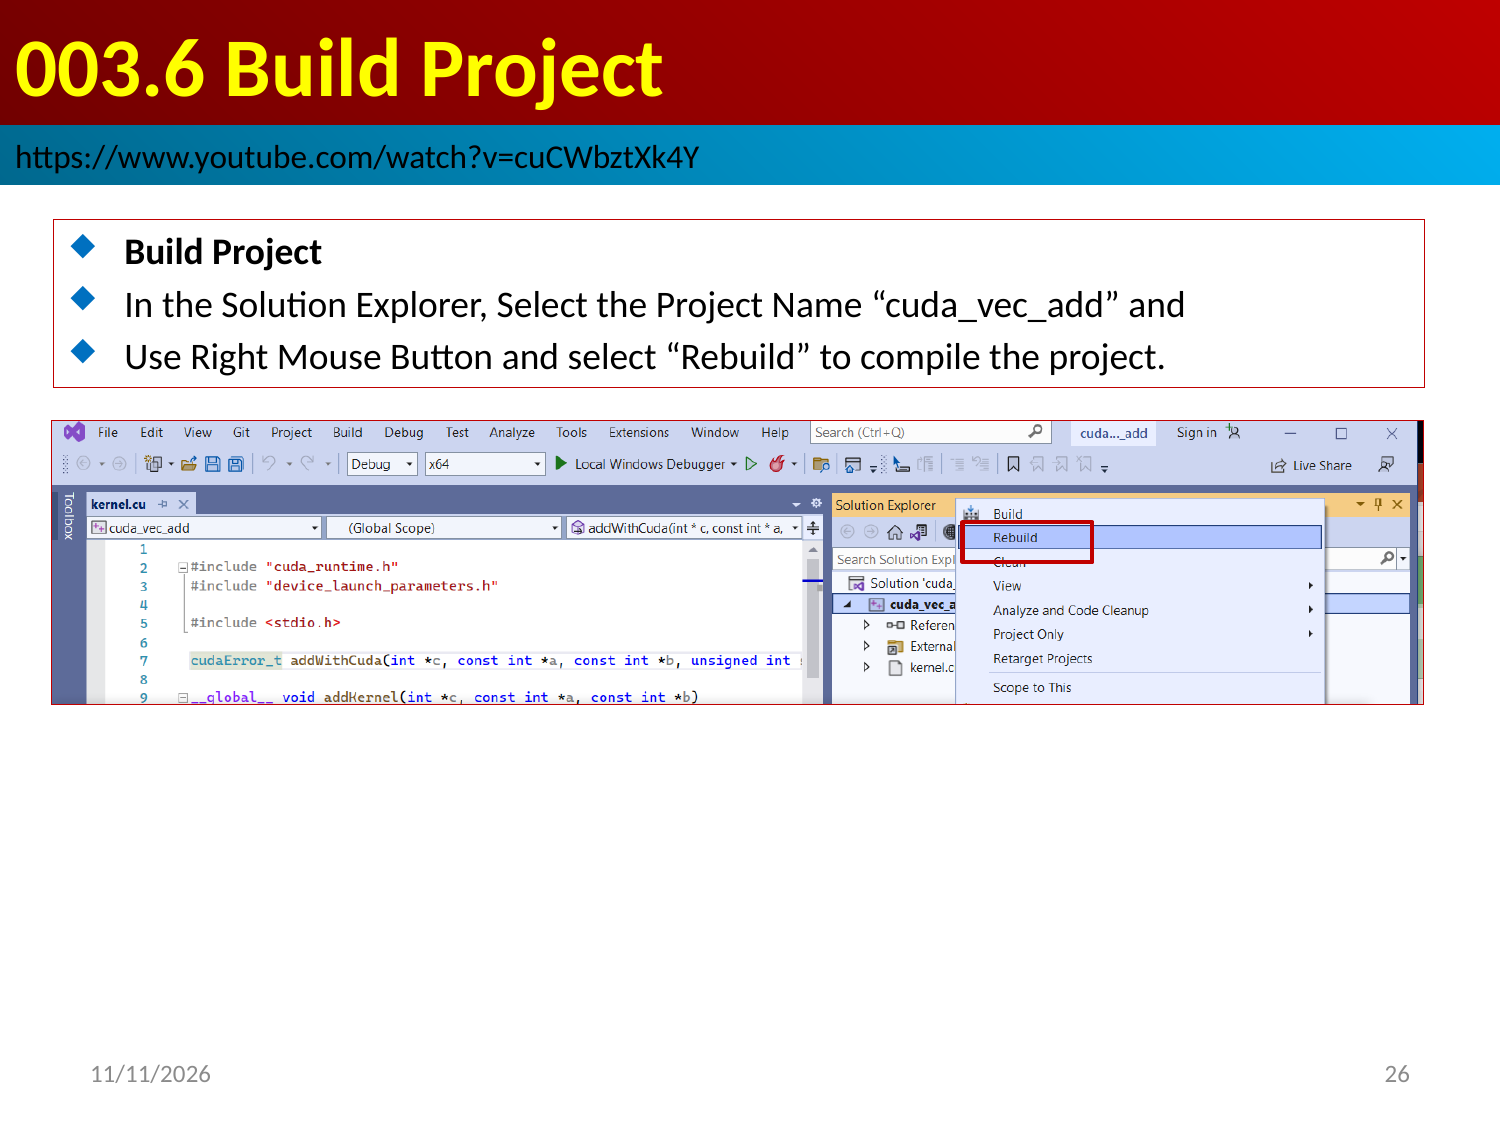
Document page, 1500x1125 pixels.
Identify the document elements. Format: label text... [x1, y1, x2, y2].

subtitle Build Project In the Solution Explorer, Select the Project Name “cuda_vec_add” and Use Right Mouse Button and select “Rebuild” to compile the project. [53, 219, 1425, 388]
picture [51, 419, 1424, 705]
text_box https://www.youtube.com/watch?v=cuCWbztXk4Y [0, 125, 1500, 185]
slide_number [75, 1042, 425, 1103]
title 003.6 Build Project [0, 0, 1500, 125]
slide_number 26 [1074, 1042, 1425, 1103]
